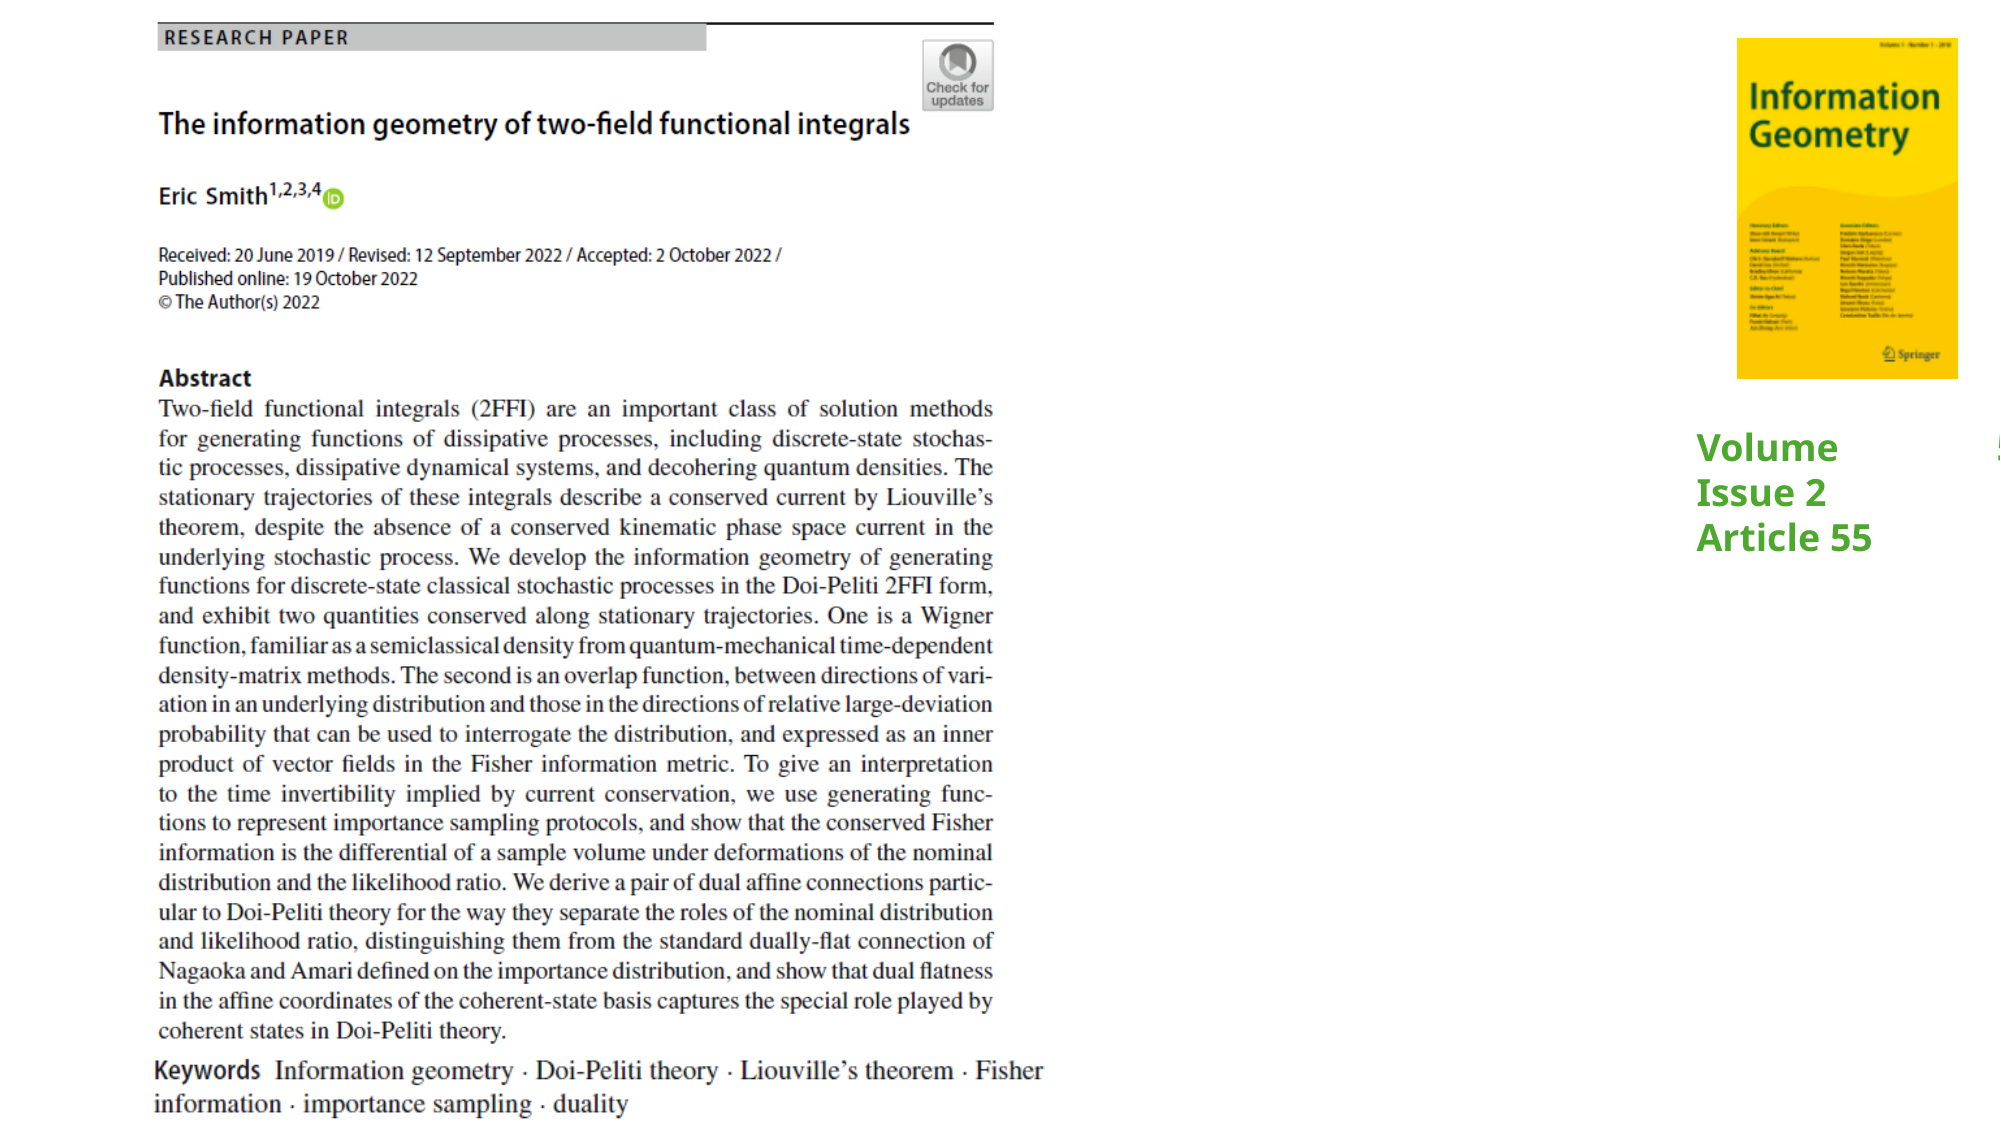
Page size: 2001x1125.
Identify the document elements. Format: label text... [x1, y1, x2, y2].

picture [1737, 37, 1959, 380]
text_box Volume 5 Issue 2 Article 55 [1681, 417, 2000, 567]
picture [136, 12, 1056, 1125]
